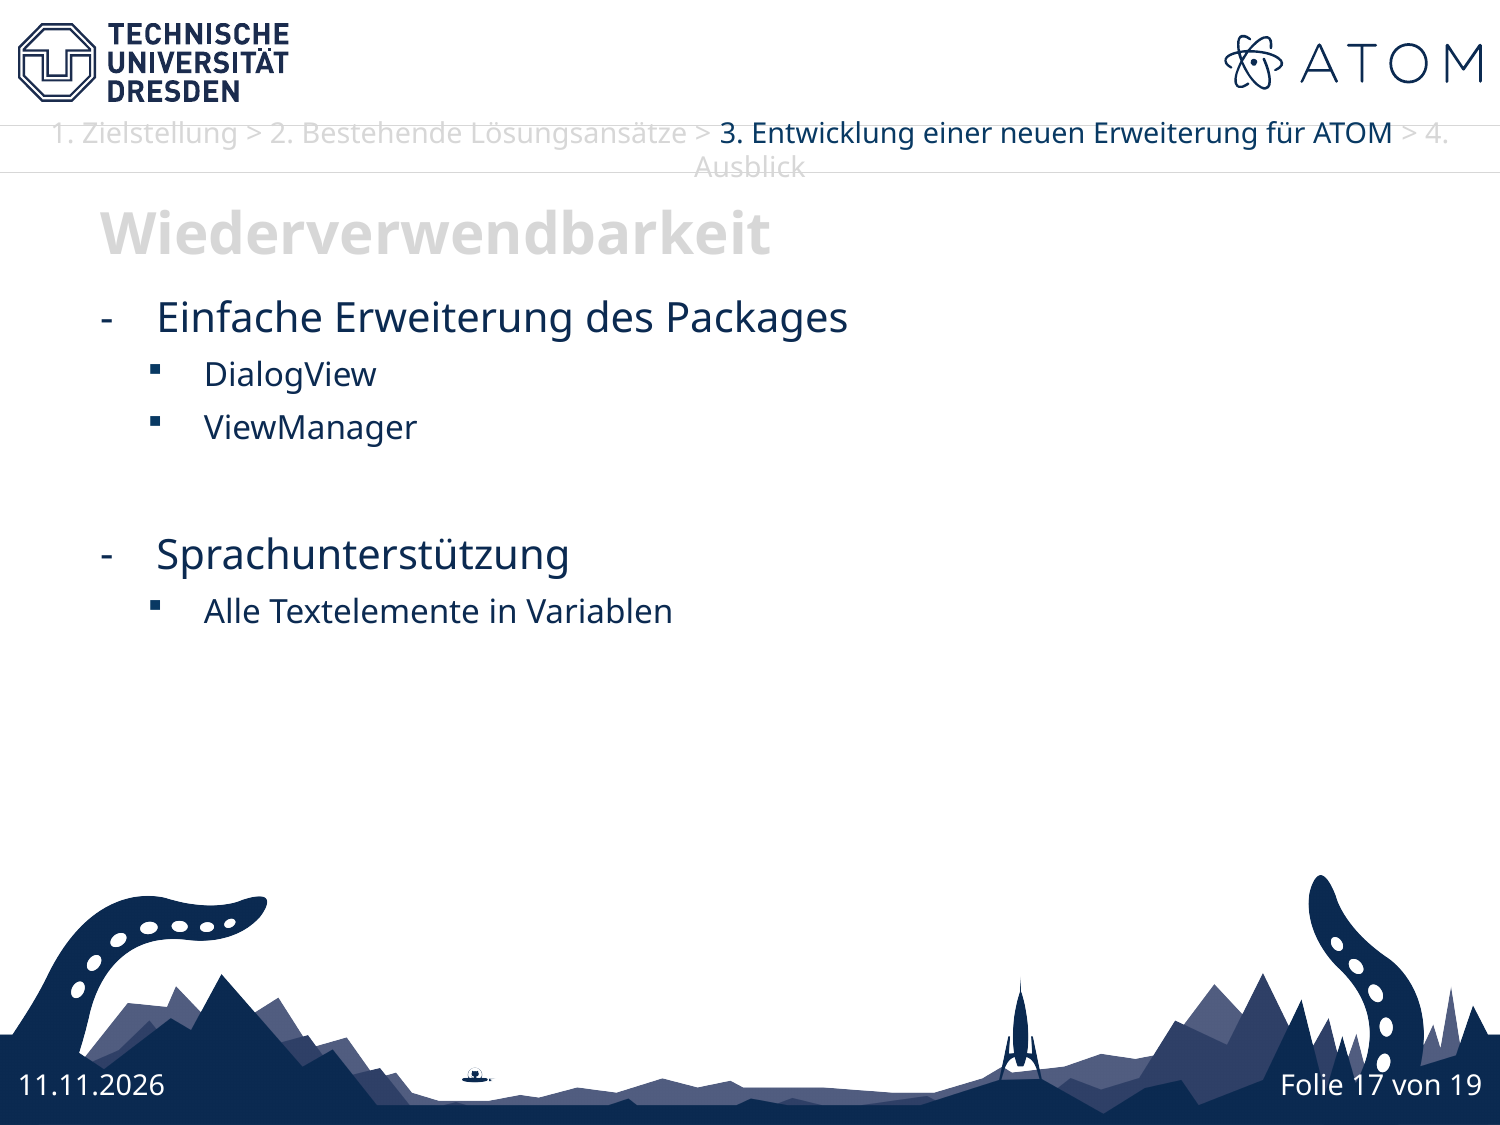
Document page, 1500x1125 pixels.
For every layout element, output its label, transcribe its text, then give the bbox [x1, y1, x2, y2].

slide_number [17, 1064, 278, 1106]
list Einfache Erweiterung des Packages DialogView ViewManager Sprachunterstützung Alle Textelemente in Variablen [100, 290, 1398, 835]
slide_number Folie 17 von 19 [1222, 1064, 1483, 1106]
picture [0, 875, 1500, 1125]
list Wiederverwendbarkeit [100, 196, 1401, 280]
